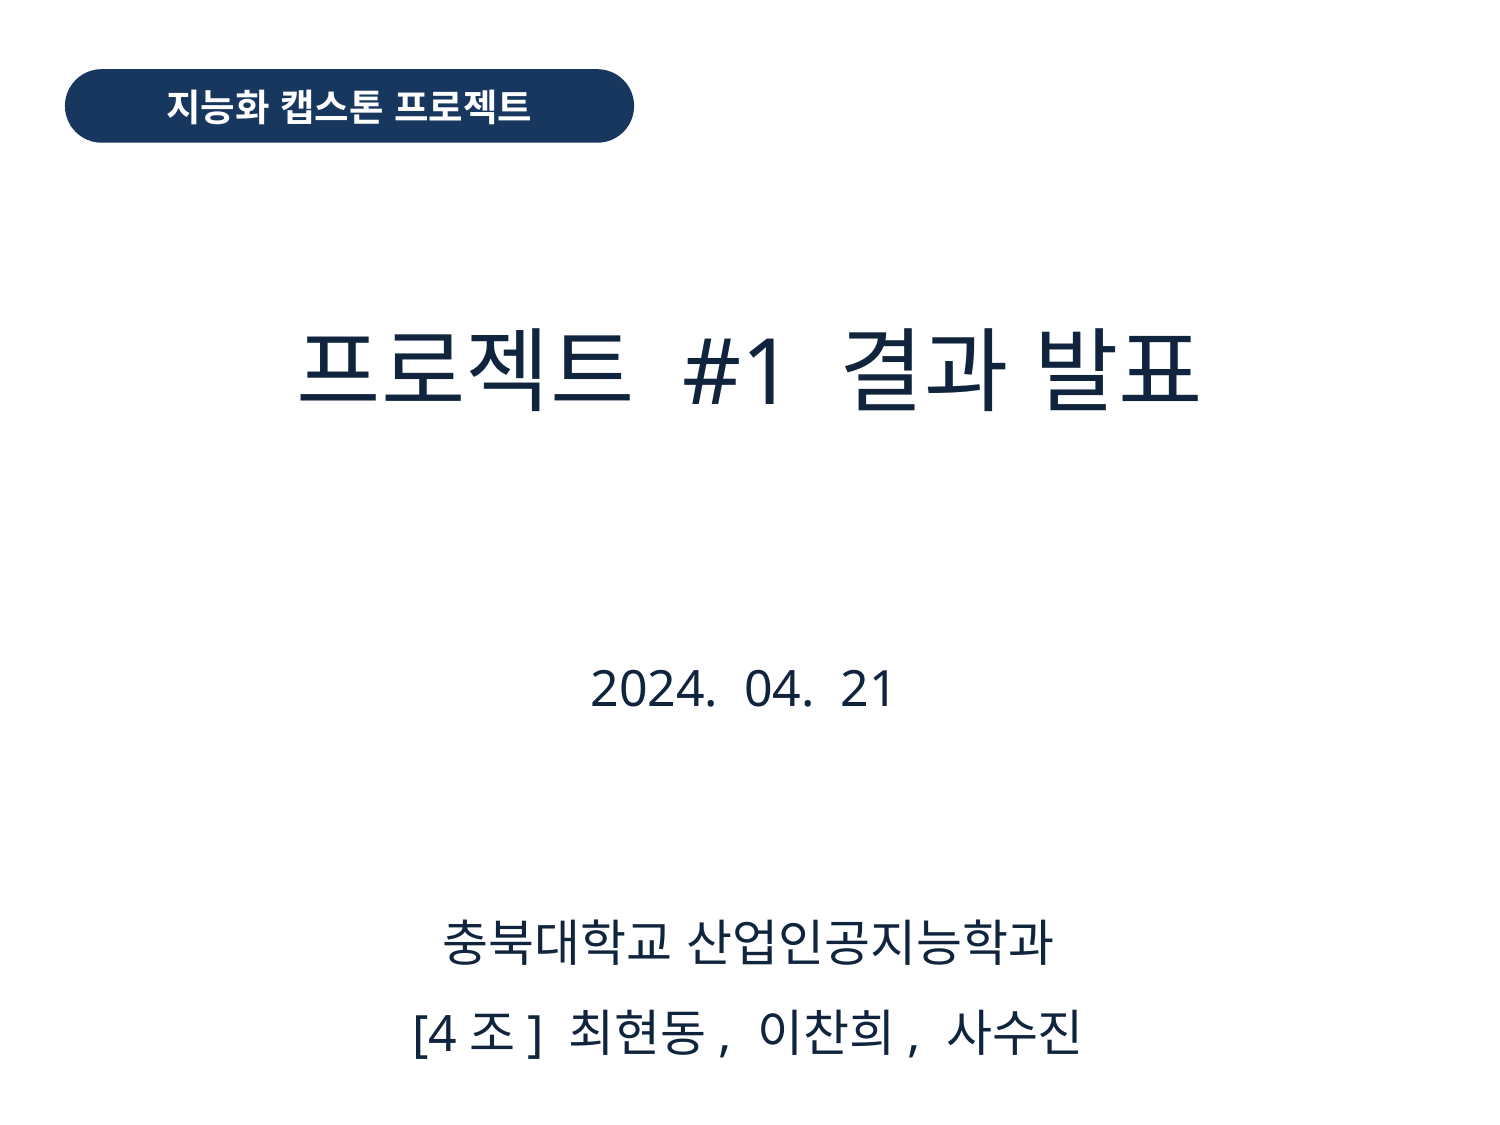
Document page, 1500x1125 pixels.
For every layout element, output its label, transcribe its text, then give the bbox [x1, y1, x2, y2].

text_box 충북대학교 산업인공지능학과 [4조] 최현동, 이찬희, 사수진 [88, 873, 1409, 1069]
text_box 지능화 캡스톤 프로젝트 [62, 67, 637, 145]
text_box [123, 305, 1377, 458]
text_box 2024. 04. 21 [29, 648, 1459, 724]
